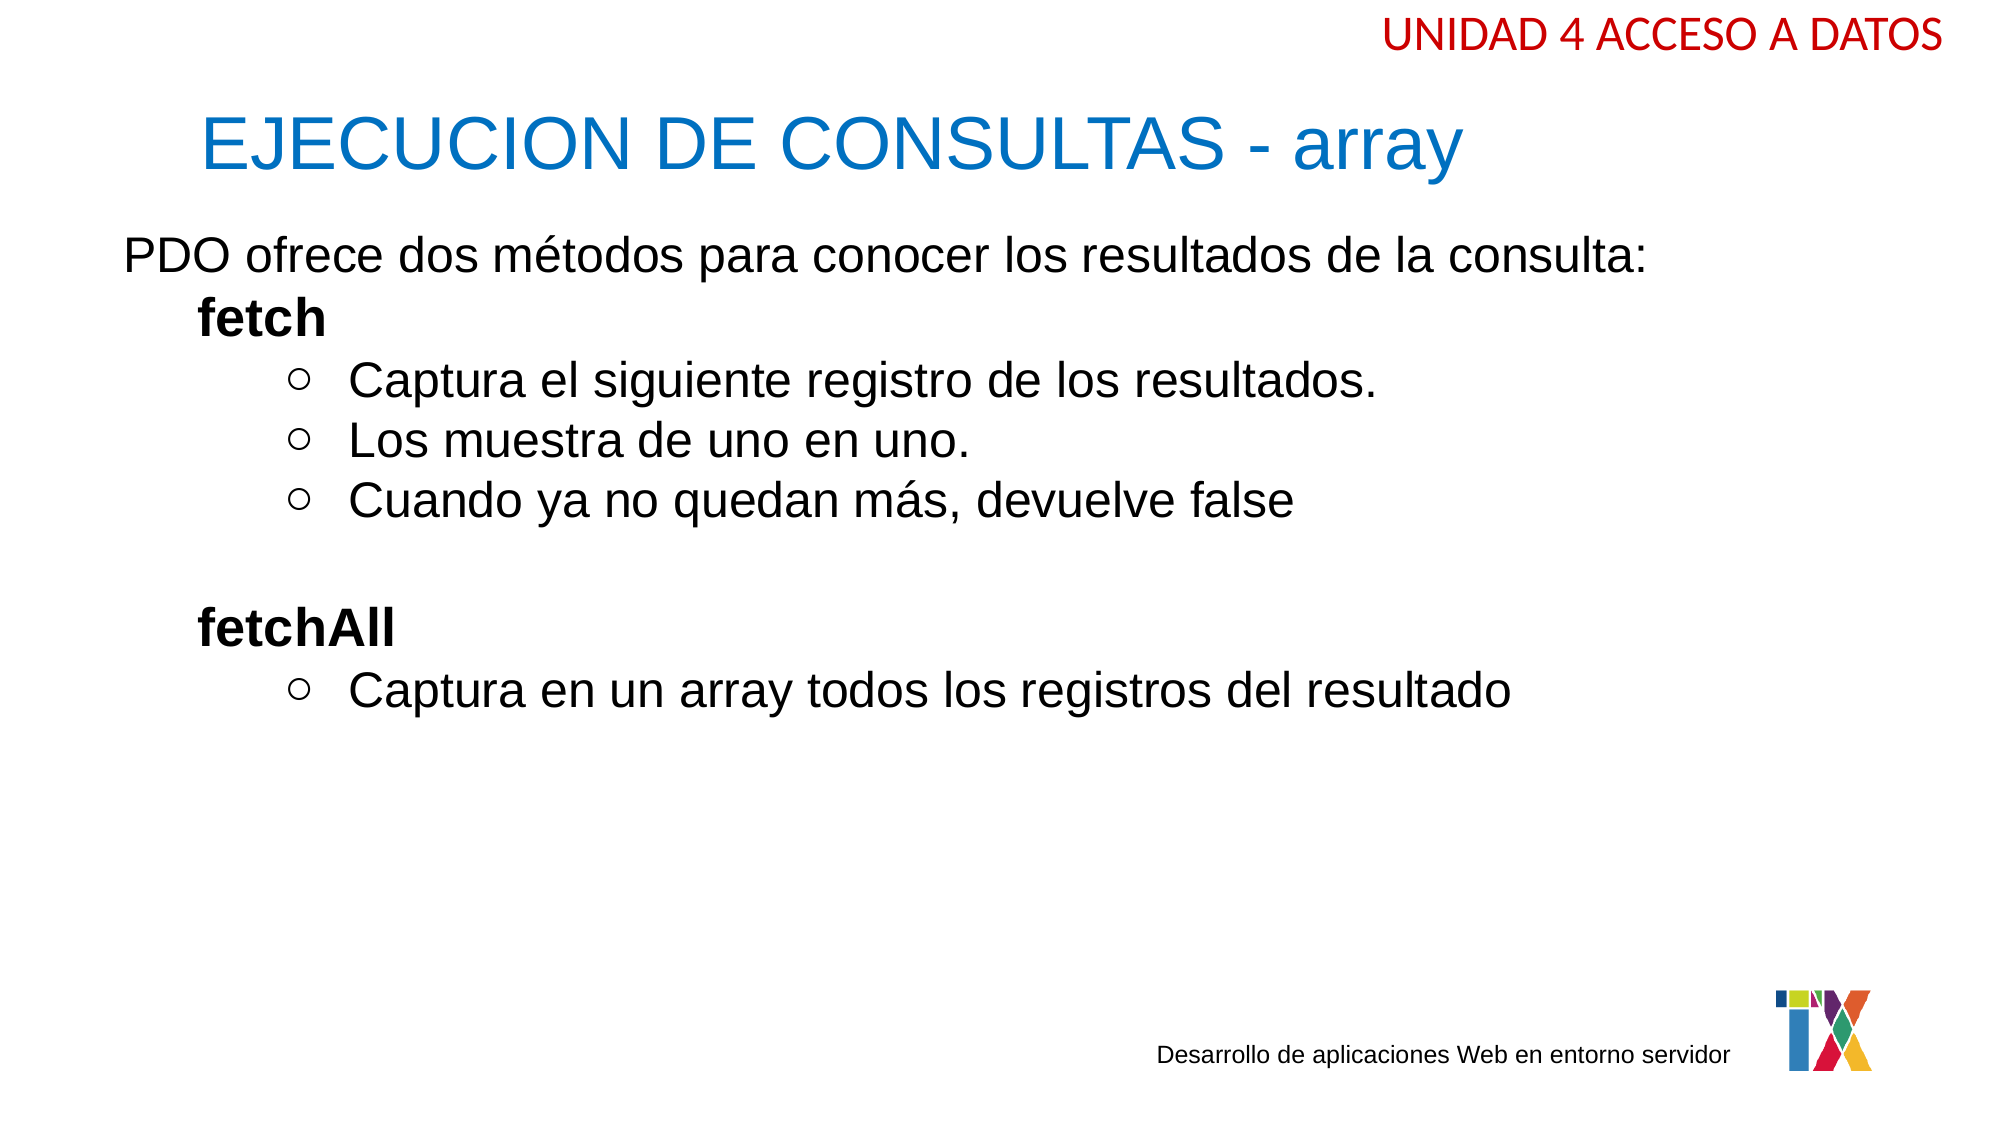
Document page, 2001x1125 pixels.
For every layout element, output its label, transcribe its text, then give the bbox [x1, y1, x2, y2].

title EJECUCION DE CONSULTAS - array [36, 96, 1629, 194]
picture [1766, 985, 1876, 1076]
text_box Desarrollo de aplicaciones Web en entorno servidor [1141, 1031, 1749, 1077]
text_box UNIDAD 4 ACCESO A DATOS [1325, 0, 2000, 97]
text_box PDO ofrece dos métodos para conocer los resultados de la consulta: fetch Captura el siguiente registro de los resultados. Los muestra de uno en uno. Cuando ya no quedan más, devuelve false fetchAll Captura en un array todos los registros del resultado [108, 207, 1714, 732]
